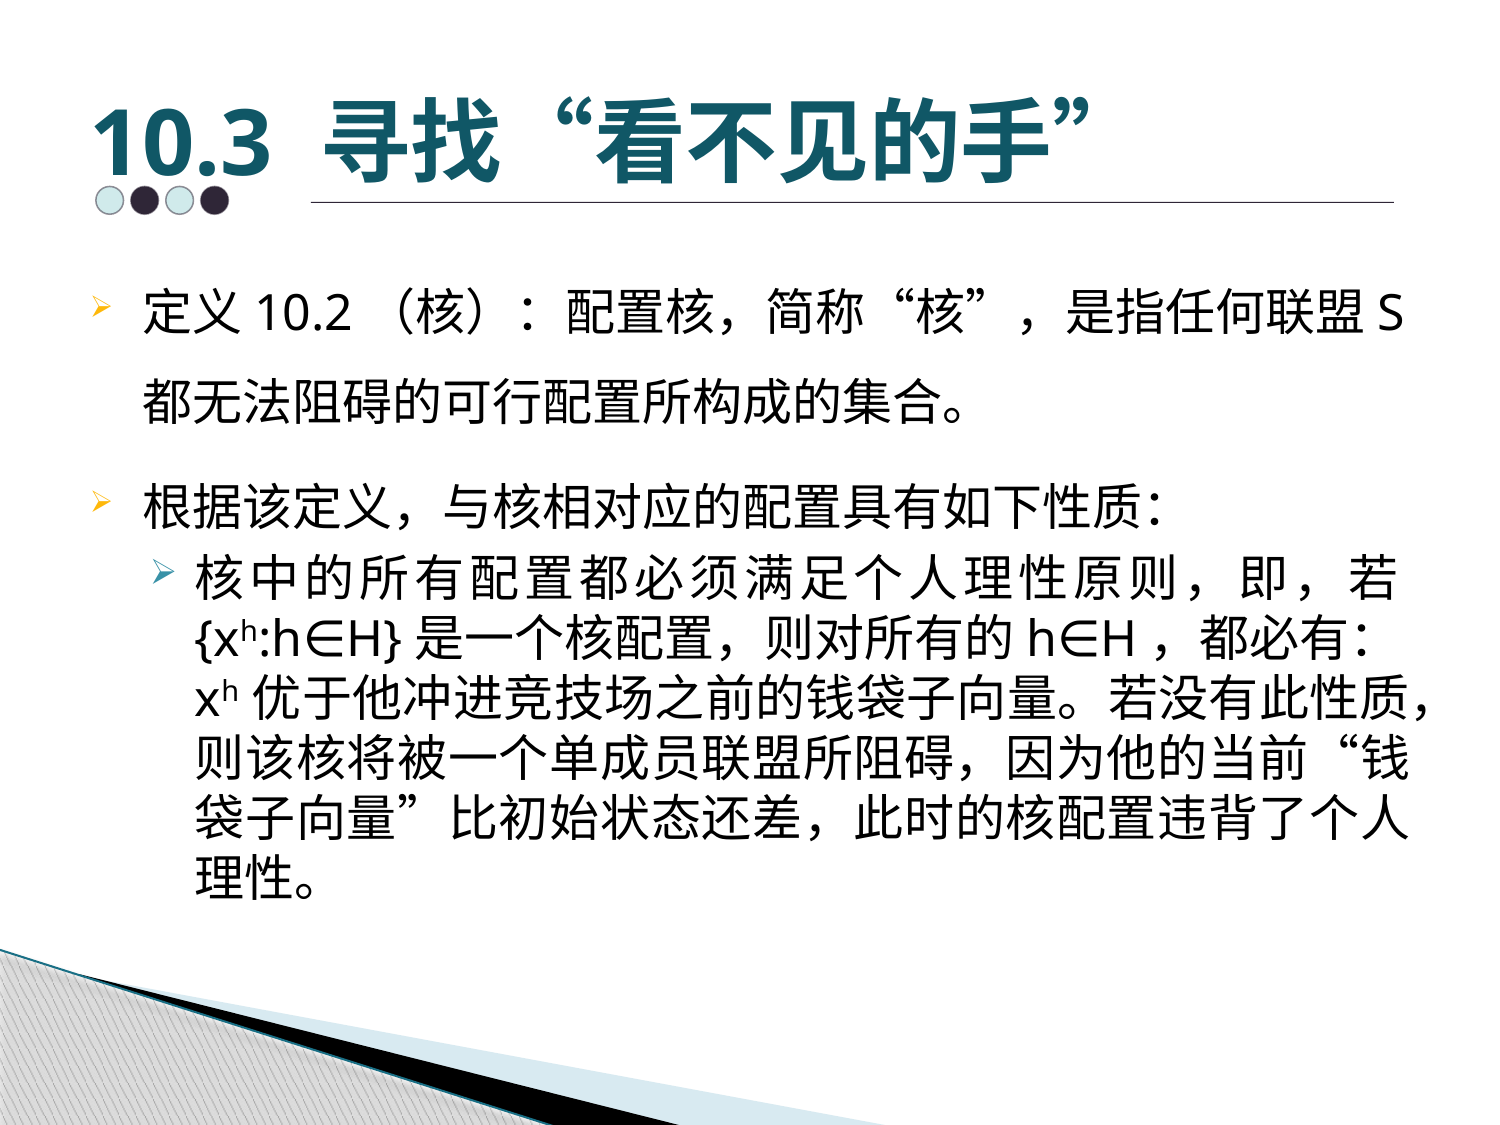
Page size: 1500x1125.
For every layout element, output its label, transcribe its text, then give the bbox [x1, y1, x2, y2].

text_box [95, 186, 229, 215]
title 10.3 寻找“看不见的手” [75, 45, 1425, 233]
list 定义10.2（核）：配置核，简称“核”，是指任何联盟S都无法阻碍的可行配置所构成的集合。 根据该定义，与核相对应的配置具有如下性质： 核中的所有配置都必须满足个人理性原则，即，若{xh:h∈H}是一个核配置，则对所有的h∈H，都必有：xh优于他冲进竞技场之前的钱袋子向量。若没有此性质，则该核将被一个单成员联盟所阻碍，因为他的当前“钱袋子向量”比初始状态还差，此时的核配置违背了个人理性。 [75, 243, 1425, 986]
